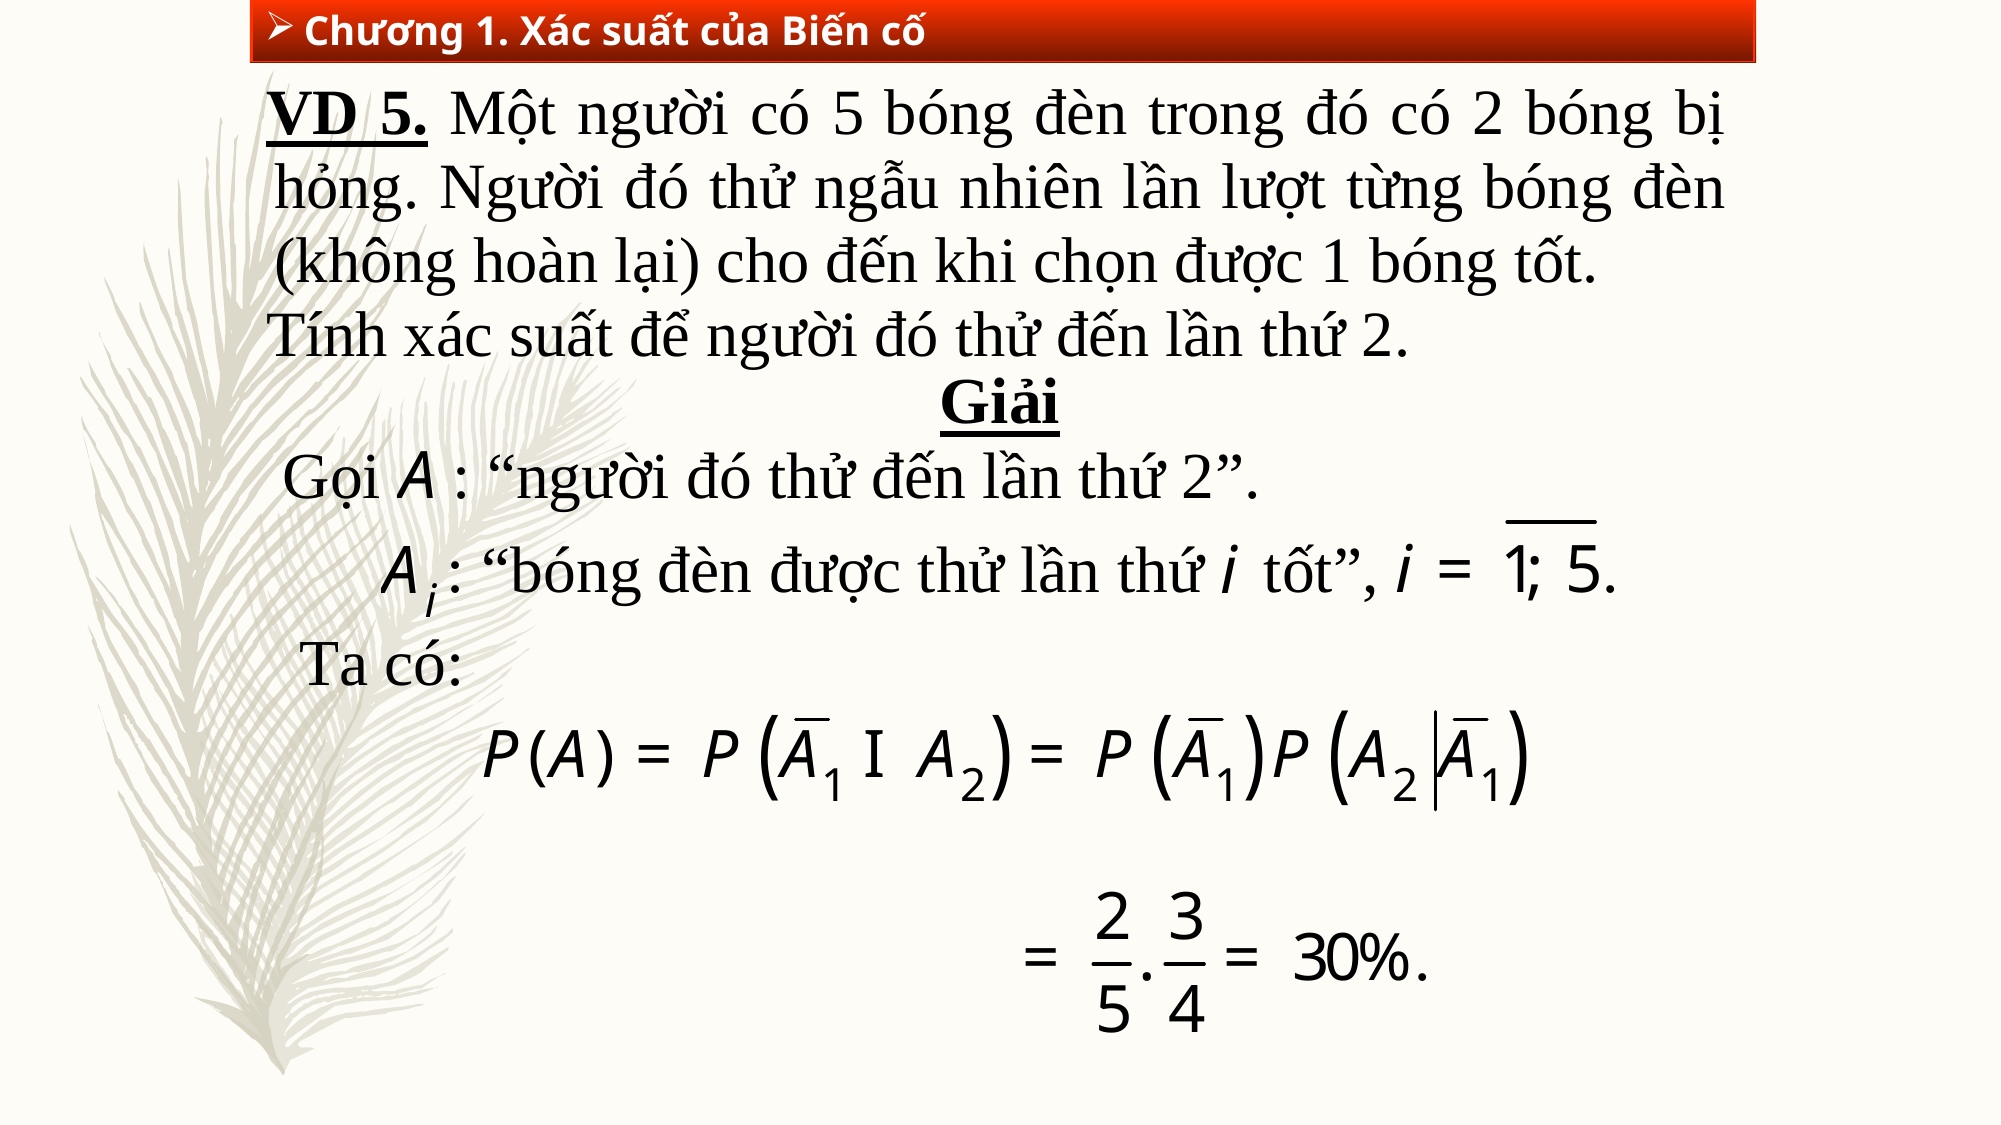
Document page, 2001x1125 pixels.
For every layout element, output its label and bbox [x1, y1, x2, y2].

text_box [249, 0, 1757, 63]
picture [249, 870, 1751, 1038]
picture [249, 74, 1751, 821]
